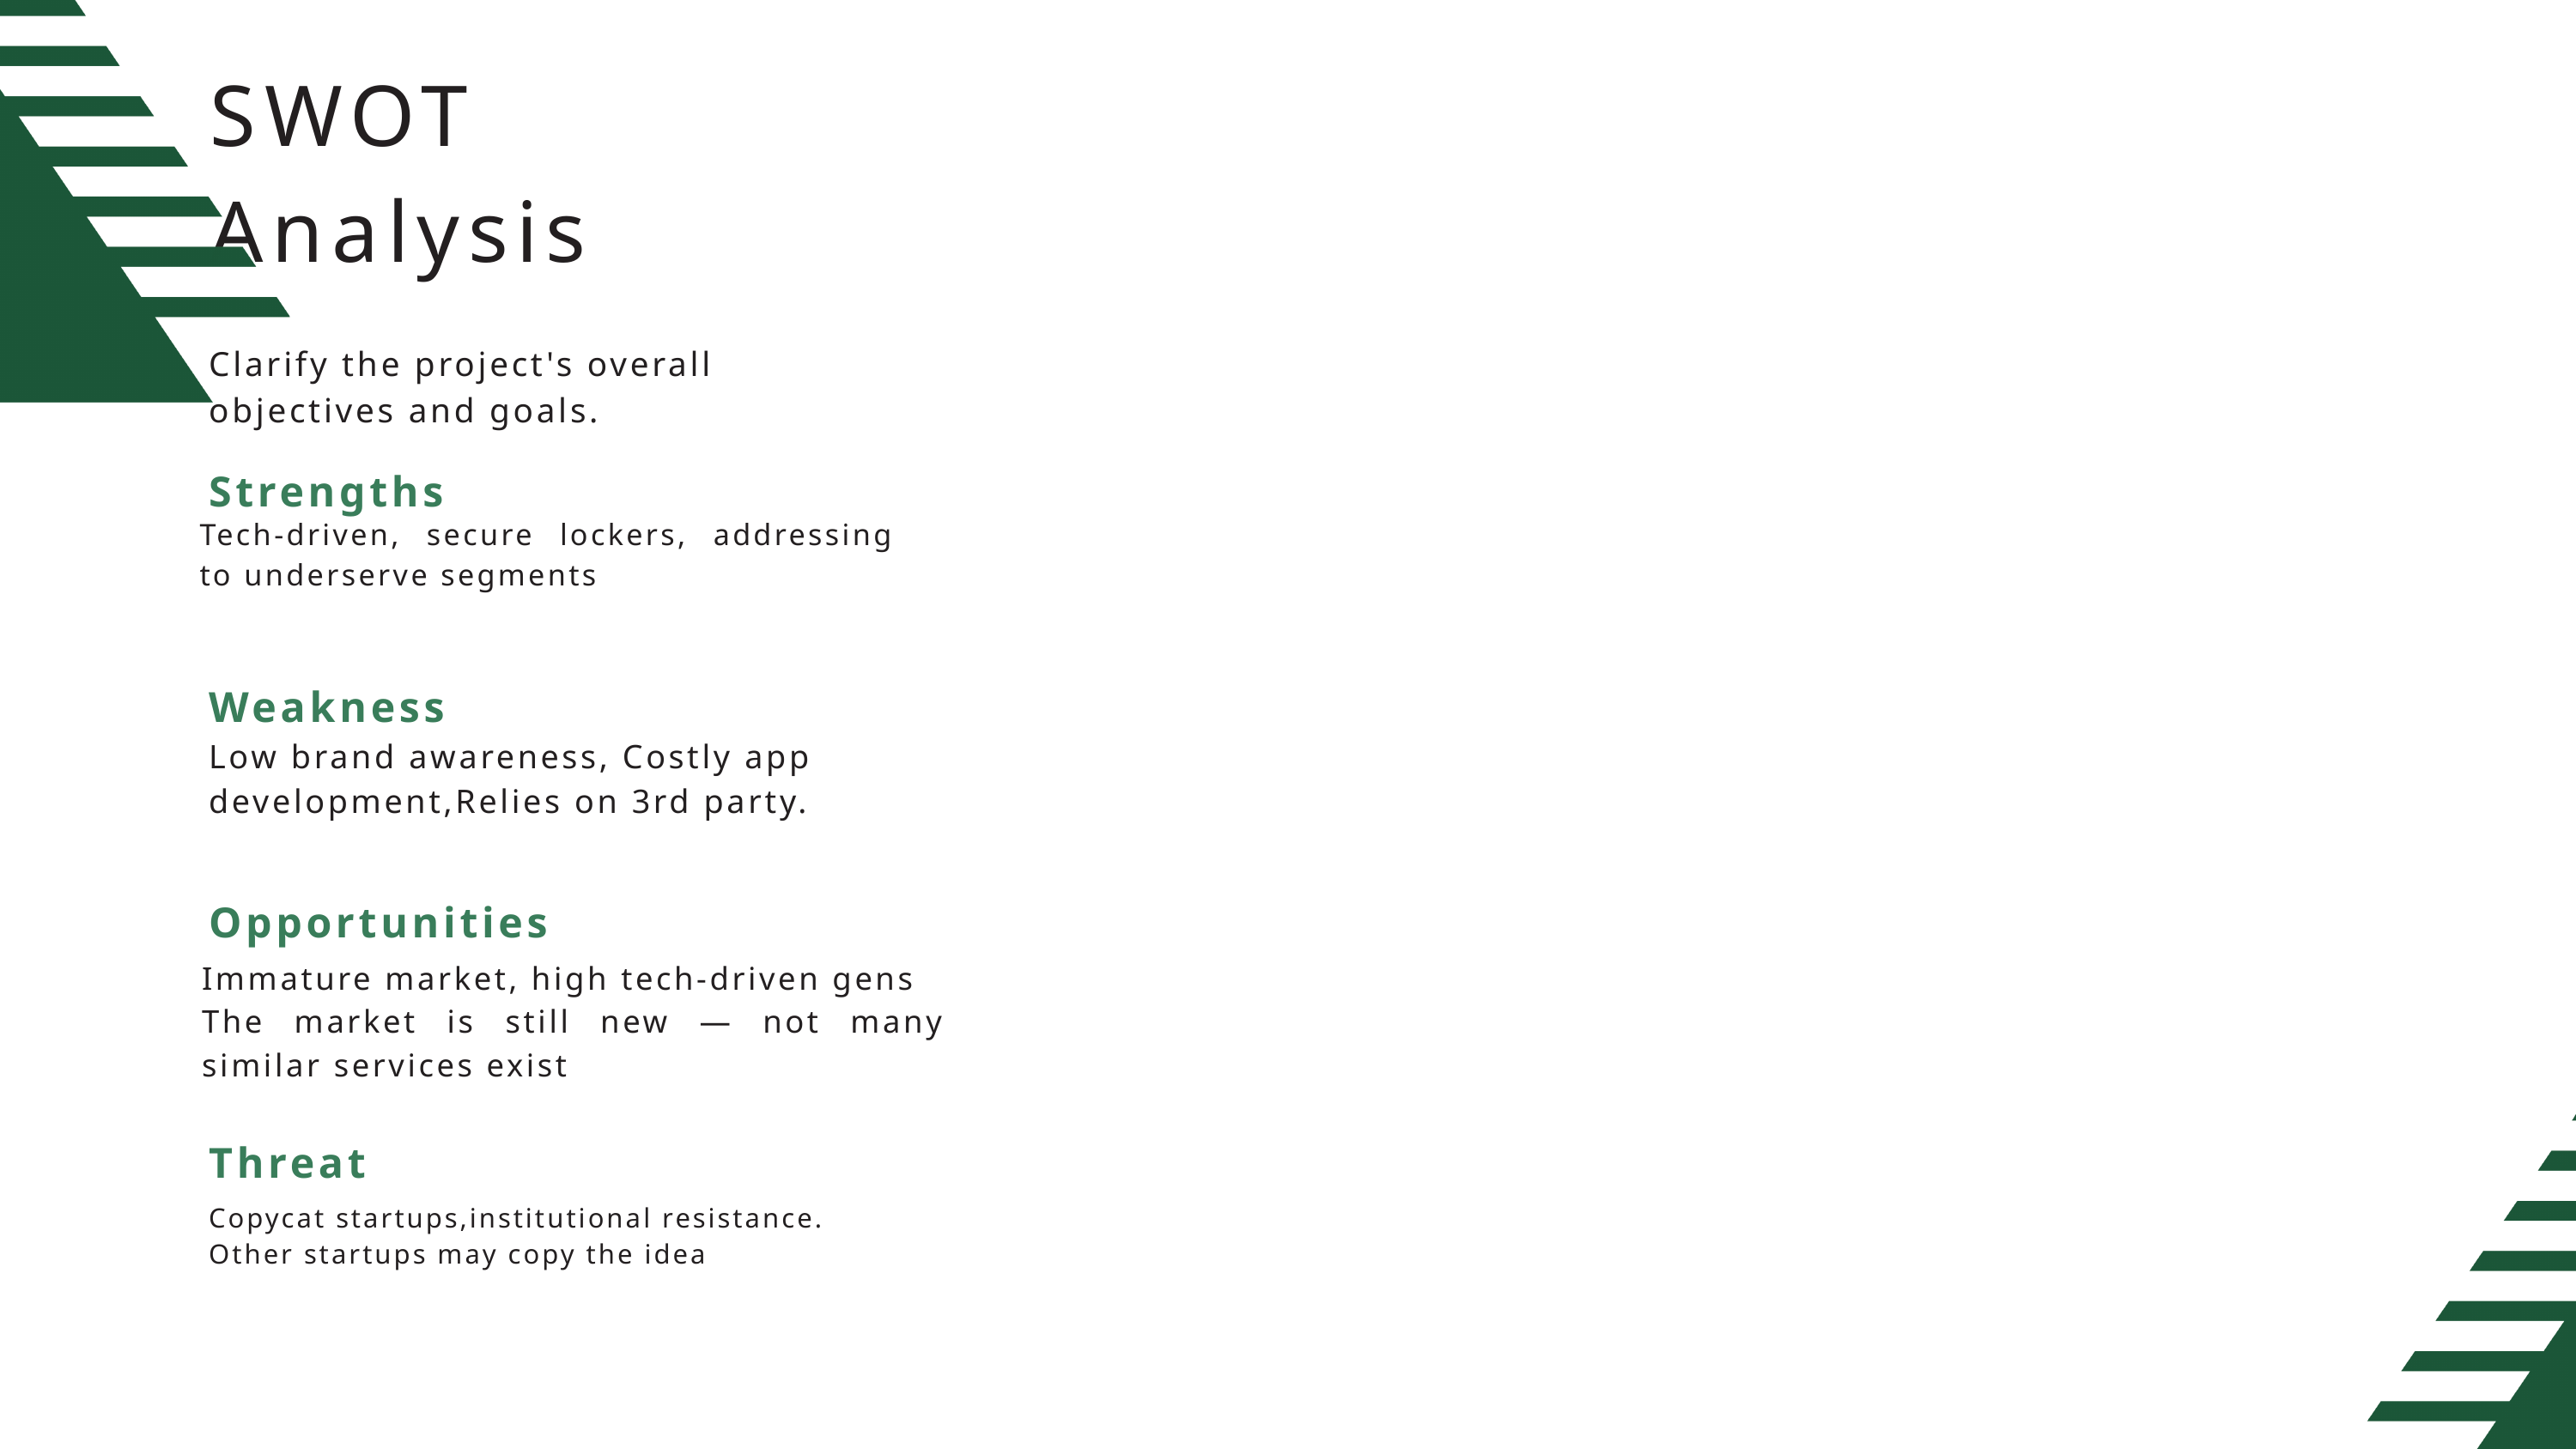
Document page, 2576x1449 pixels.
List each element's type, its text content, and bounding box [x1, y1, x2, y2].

text_box Opportunities [209, 888, 697, 947]
text_box Threat [209, 1129, 697, 1187]
text_box Strengths [209, 458, 697, 516]
text_box Immature market, high tech-driven gens The market is still new — not many similar services exist [202, 953, 946, 1083]
text_box Copycat startups,institutional resistance. Other startups may copy the idea [209, 1196, 841, 1270]
text_box [0, 0, 290, 403]
text_box Clarify the project's overall objectives and goals. [209, 336, 800, 429]
text_box Low brand awareness, Costly app development,Relies on 3rd party. [209, 730, 976, 820]
text_box [2299, 1092, 2576, 1449]
text_box Tech-driven, secure lockers, addressing to underserve segments [199, 511, 896, 592]
text_box SWOT Analysis [290, 46, 801, 279]
text_box Weakness [209, 673, 697, 731]
